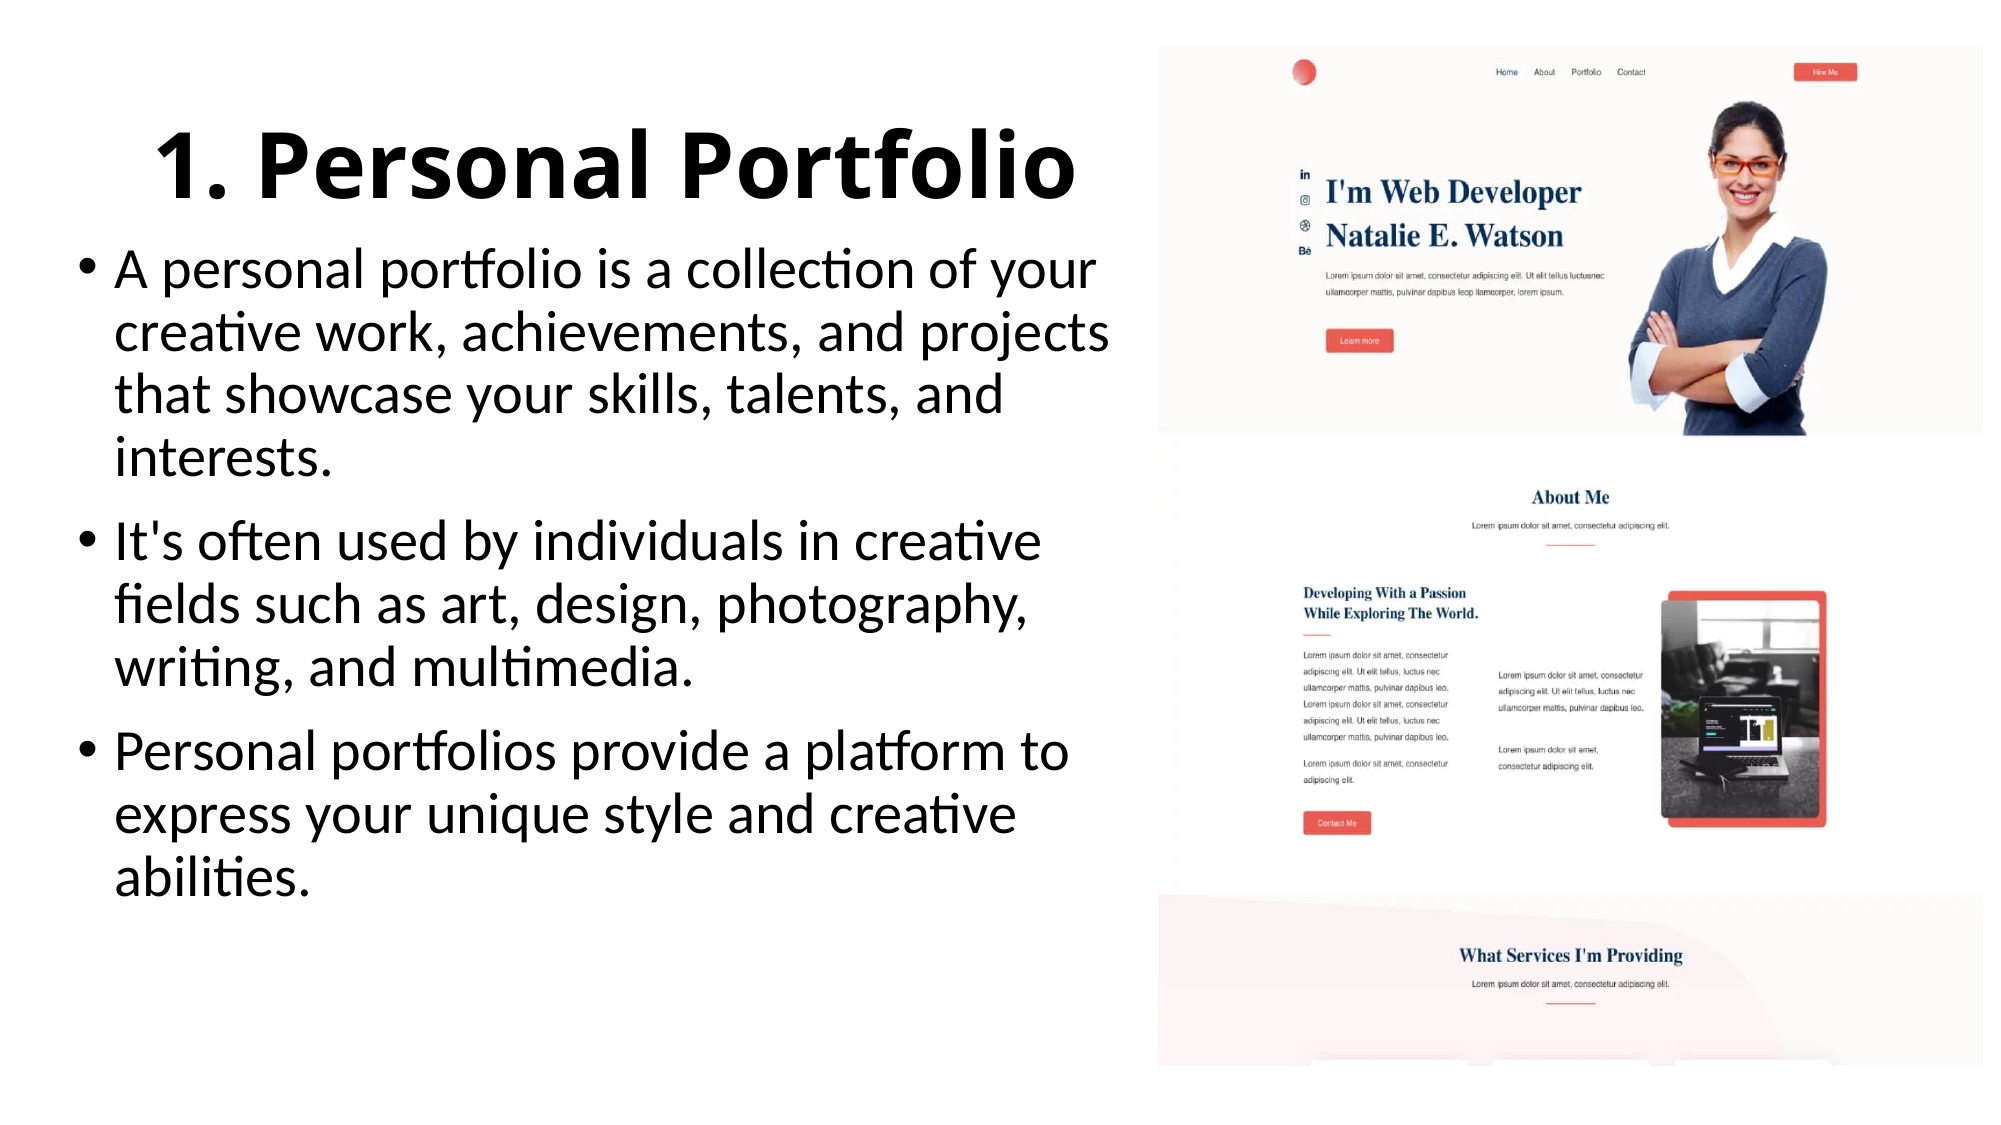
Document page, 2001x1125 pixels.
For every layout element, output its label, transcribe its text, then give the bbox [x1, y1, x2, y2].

picture [1158, 45, 1983, 1066]
list A personal portfolio is a collection of your creative work, achievements, and projects that showcase your skills, talents, and interests. It's often used by individuals in creative fields such as art, design, photography, writing, and multimedia. Personal portfolios provide a platform to express your unique style and creative abilities. [62, 230, 1158, 944]
title 1. Personal Portfolio [137, 59, 1158, 230]
